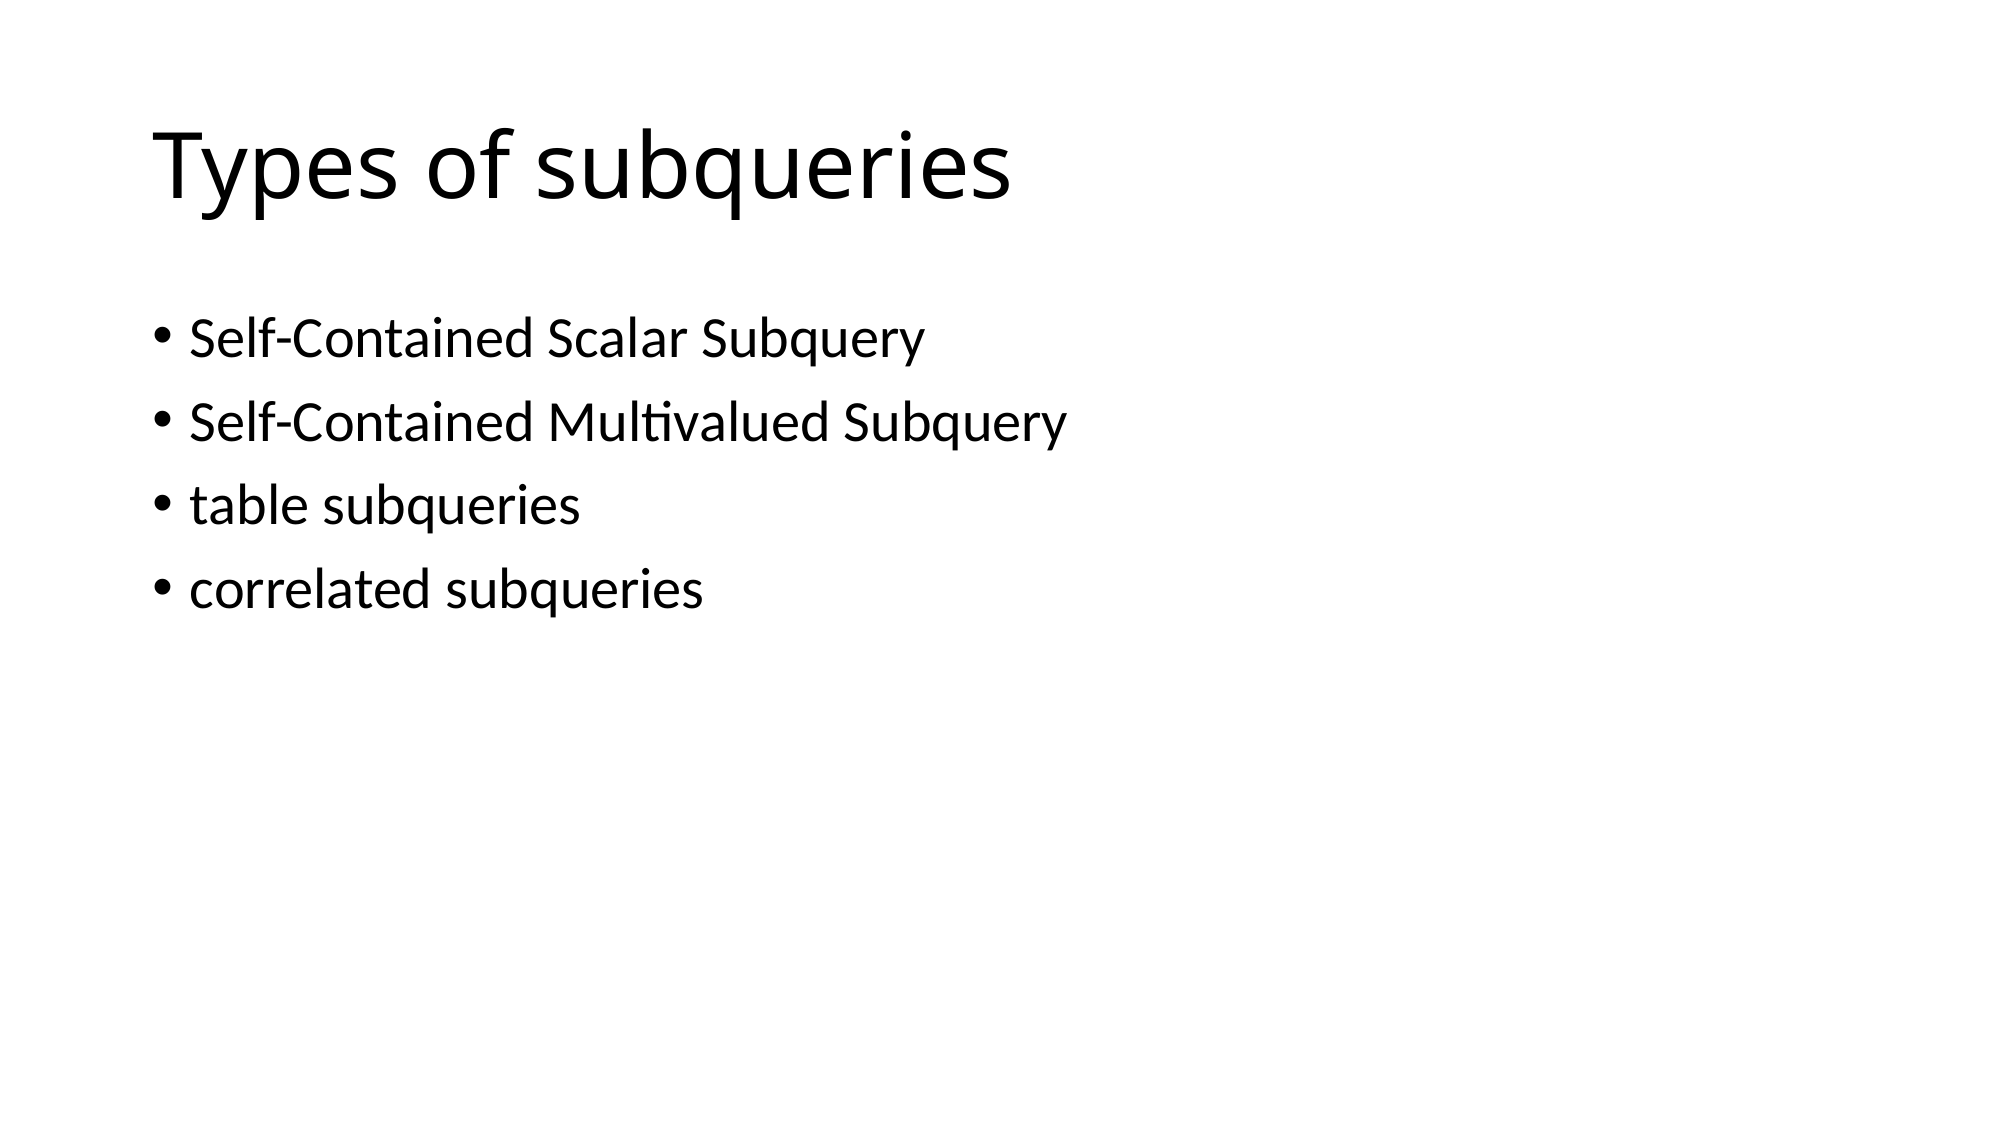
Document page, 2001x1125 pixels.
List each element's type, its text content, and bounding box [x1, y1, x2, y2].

title Types of subqueries [137, 59, 1863, 278]
list Self-Contained Scalar Subquery Self-Contained Multivalued Subquery table subqueries correlated subqueries [137, 299, 1863, 1014]
